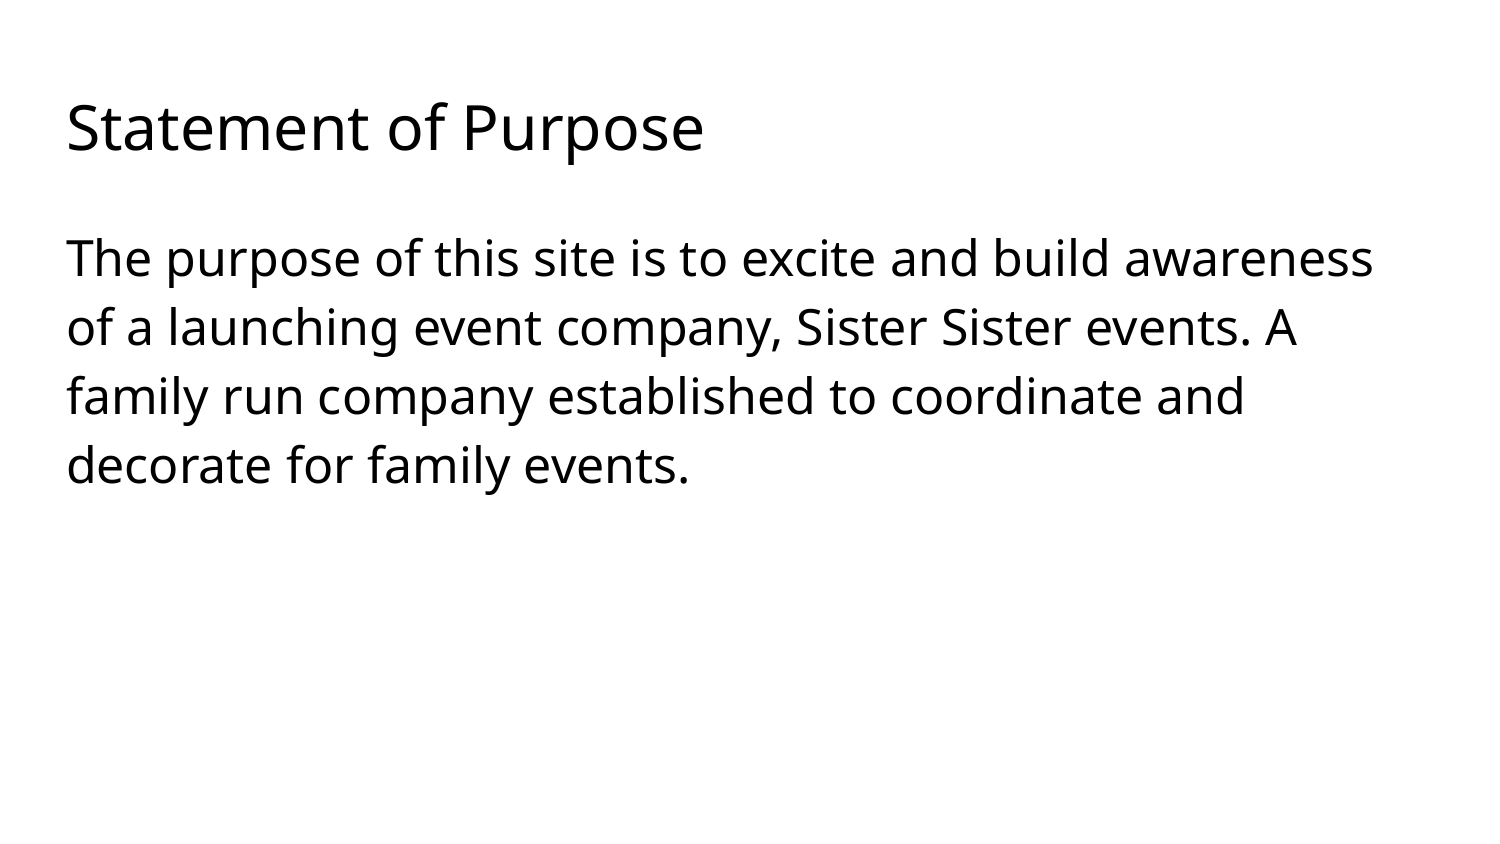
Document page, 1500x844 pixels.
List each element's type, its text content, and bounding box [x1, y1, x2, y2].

list The purpose of this site is to excite and build awareness of a launching event company, Sister Sister events. A family run company established to coordinate and decorate for family events. [51, 202, 1449, 750]
title Statement of Purpose [51, 72, 1449, 167]
